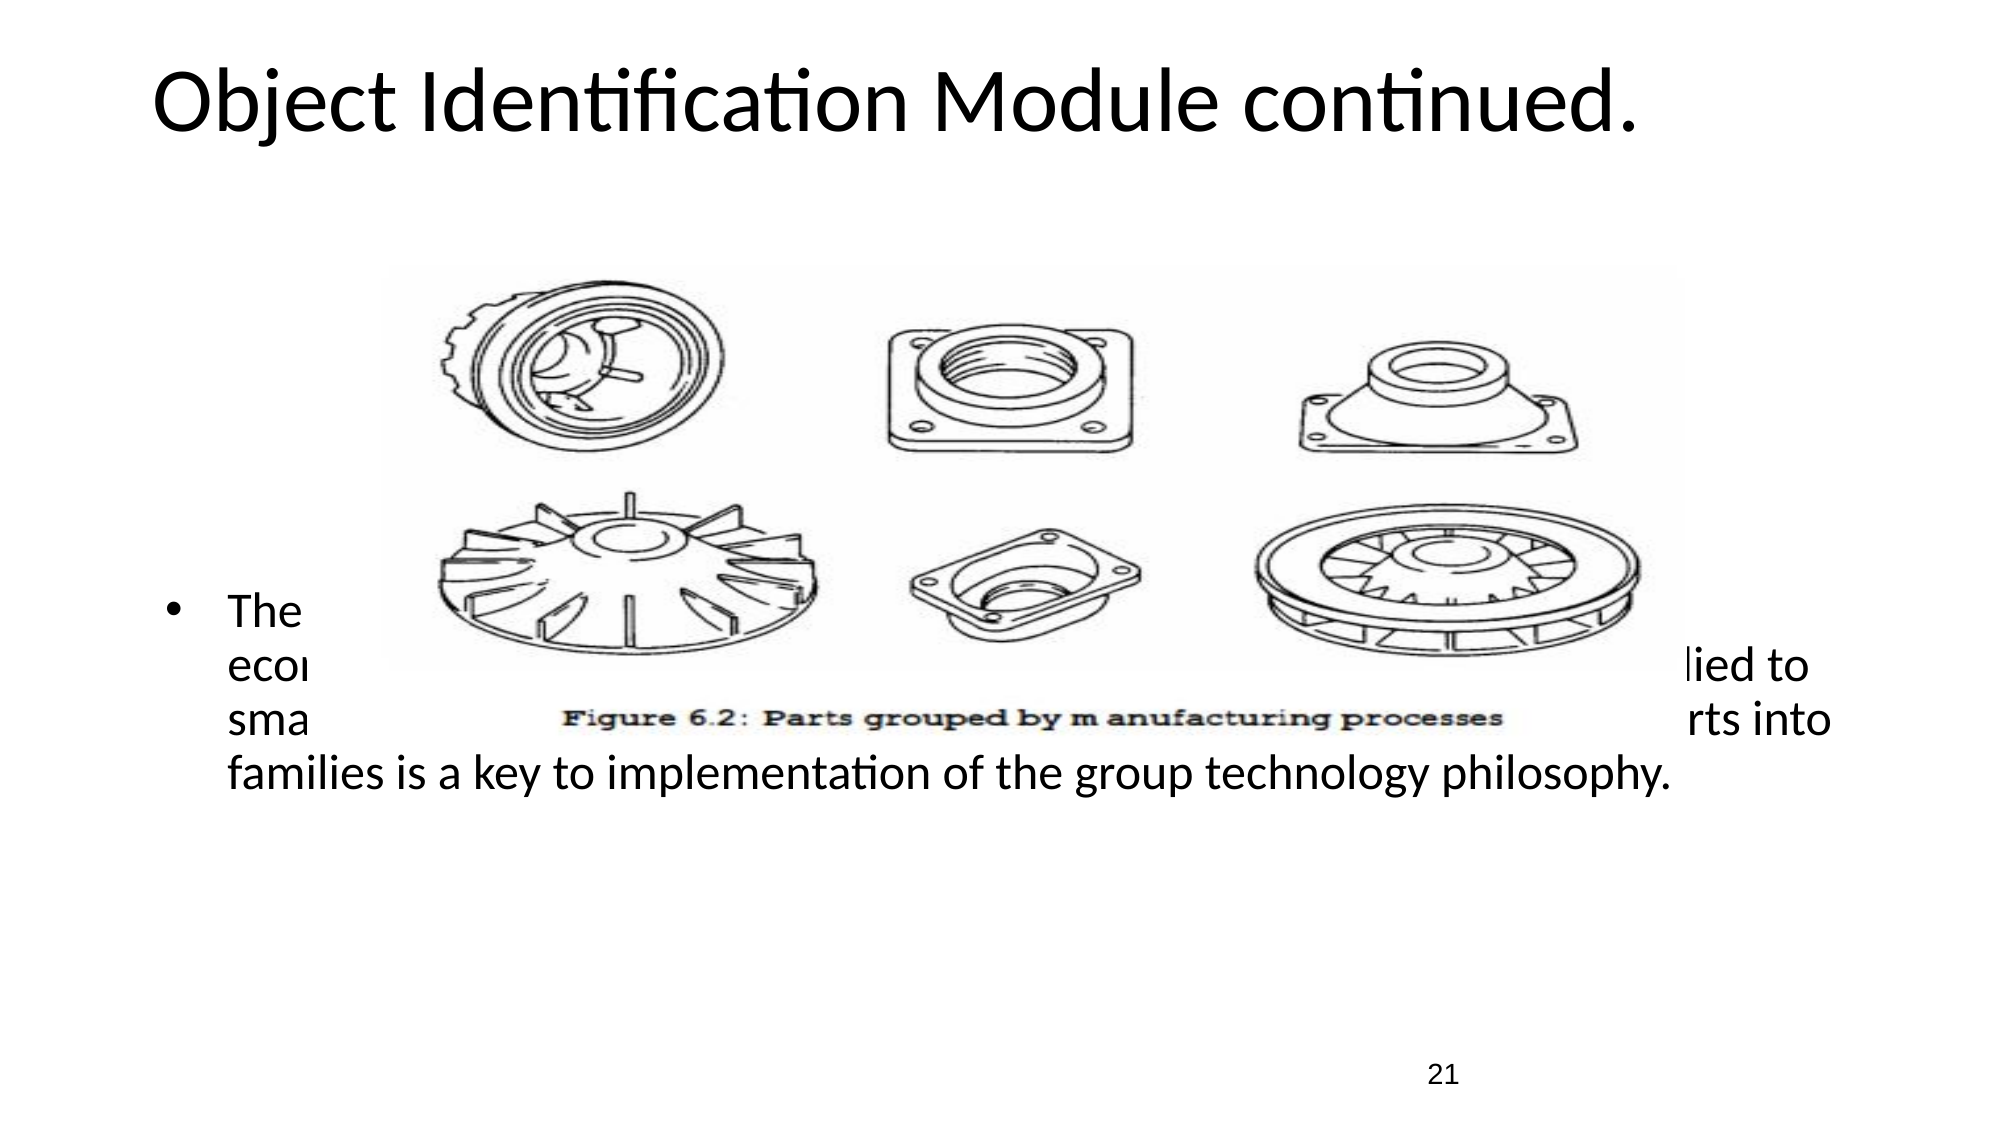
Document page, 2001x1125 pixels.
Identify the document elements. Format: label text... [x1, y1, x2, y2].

slide_number ‹#› [1412, 1042, 1863, 1103]
title Object Identification Module continued. [137, 43, 1863, 161]
list The identification of a family of parts that has similarities permits the economies of scale normally associated with mass production to be applied to small-lot, batch production. Therefore, successful grouping of related parts into families is a key to implementation of the group technology philosophy. [137, 184, 1863, 1085]
picture [307, 214, 1687, 747]
